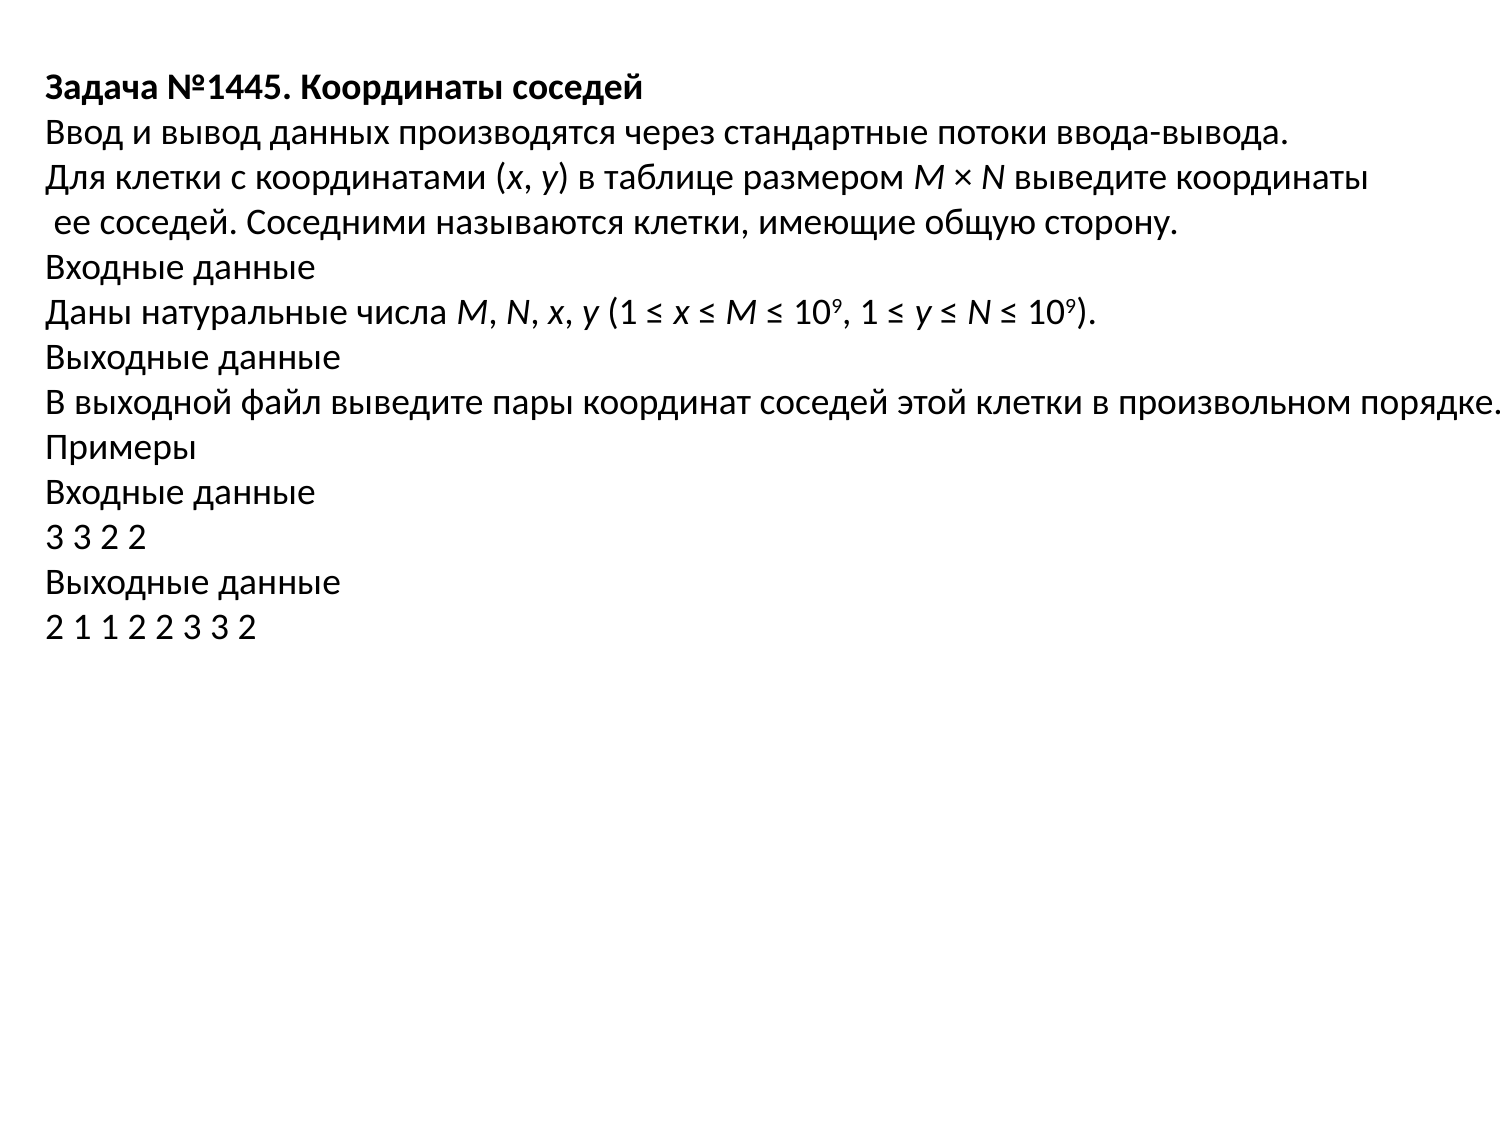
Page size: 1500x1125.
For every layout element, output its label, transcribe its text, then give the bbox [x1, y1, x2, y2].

text_box Задача №1445. Координаты соседей Ввод и вывод данных производятся через стандартные потоки ввода-вывода. Для клетки с координатами (x, y) в таблице размером M × N выведите координаты ее соседей. Соседними называются клетки, имеющие общую сторону. Входные данные Даны натуральные числа M, N, x, y (1 ≤ x ≤ M ≤ 109, 1 ≤ y ≤ N ≤ 109). Выходные данные В выходной файл выведите пары координат соседей этой клетки в произвольном порядке. Примеры Входные данные 3 3 2 2 Выходные данные 2 1 1 2 2 3 3 2 [30, 54, 1500, 700]
